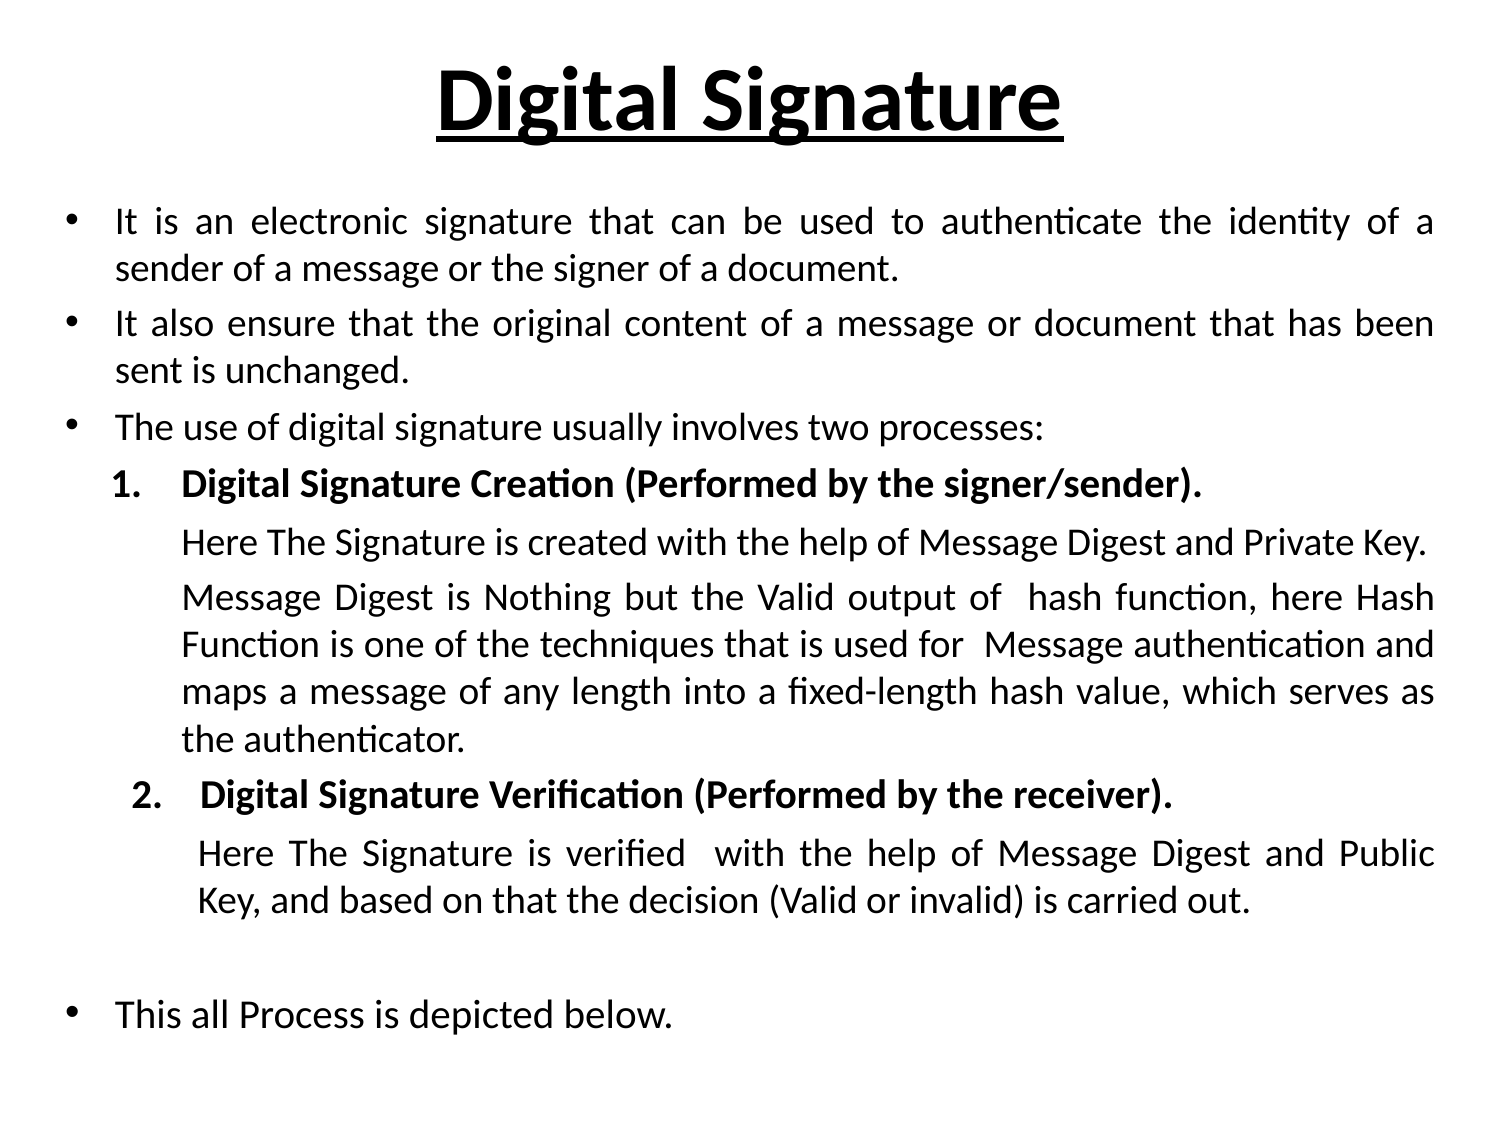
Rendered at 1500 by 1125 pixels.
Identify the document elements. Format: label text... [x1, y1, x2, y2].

list It is an electronic signature that can be used to authenticate the identity of a sender of a message or the signer of a document. It also ensure that the original content of a message or document that has been sent is unchanged. The use of digital signature usually involves two processes: Digital Signature Creation (Performed by the signer/sender). Here The Signature is created with the help of Message Digest and Private Key. Message Digest is Nothing but the Valid output of hash function, here Hash Function is one of the techniques that is used for Message authentication and maps a message of any length into a fixed-length hash value, which serves as the authenticator. 2. Digital Signature Verification (Performed by the receiver). Here The Signature is verified with the help of Message Digest and Public Key, and based on that the decision (Valid or invalid) is carried out. This all Process is depicted below. [50, 187, 1450, 1088]
title Digital Signature [75, 0, 1425, 187]
